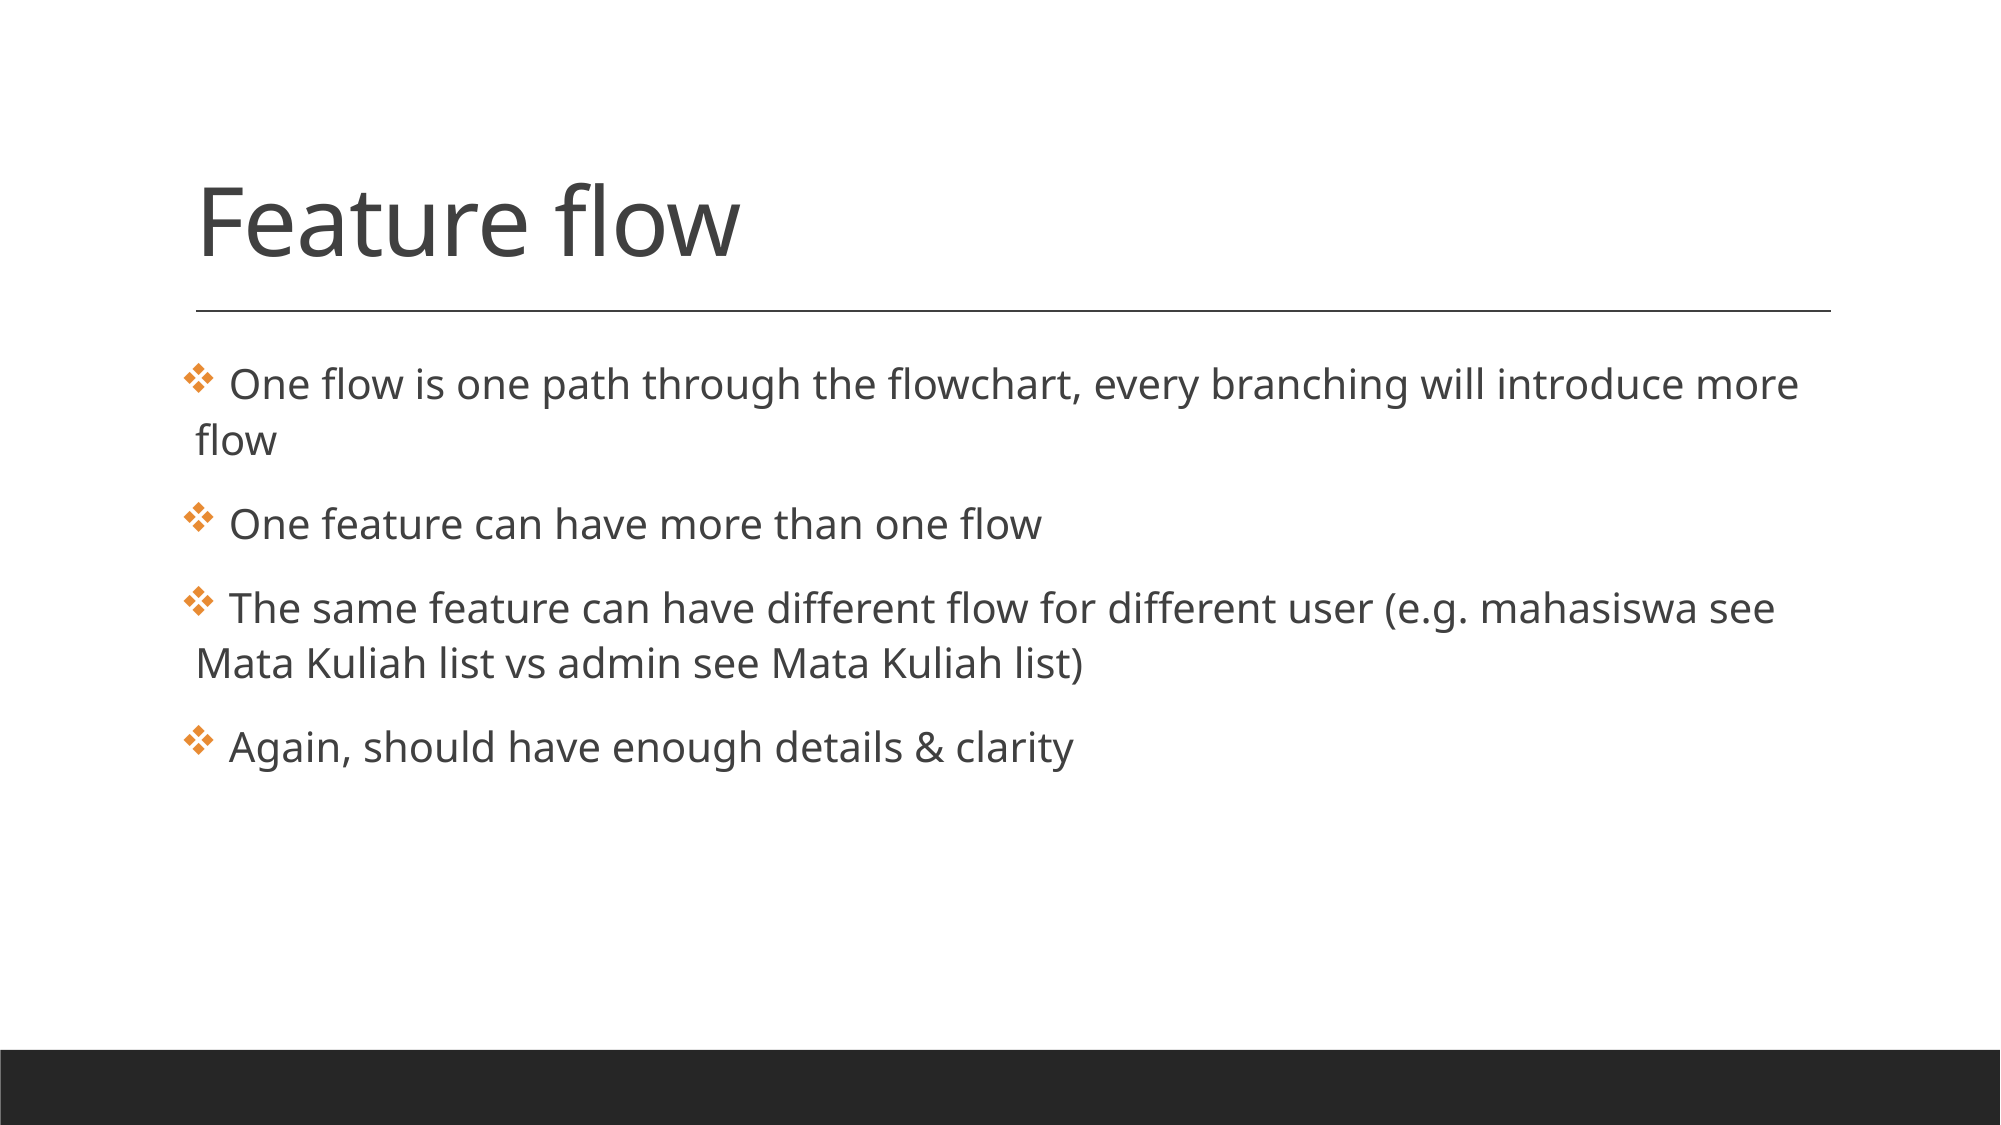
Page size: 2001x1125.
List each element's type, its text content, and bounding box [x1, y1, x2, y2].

title Feature flow [180, 47, 1830, 285]
list One flow is one path through the flowchart, every branching will introduce more flow One feature can have more than one flow The same feature can have different flow for different user (e.g. mahasiswa see Mata Kuliah list vs admin see Mata Kuliah list) Again, should have enough details & clarity [180, 345, 1830, 963]
